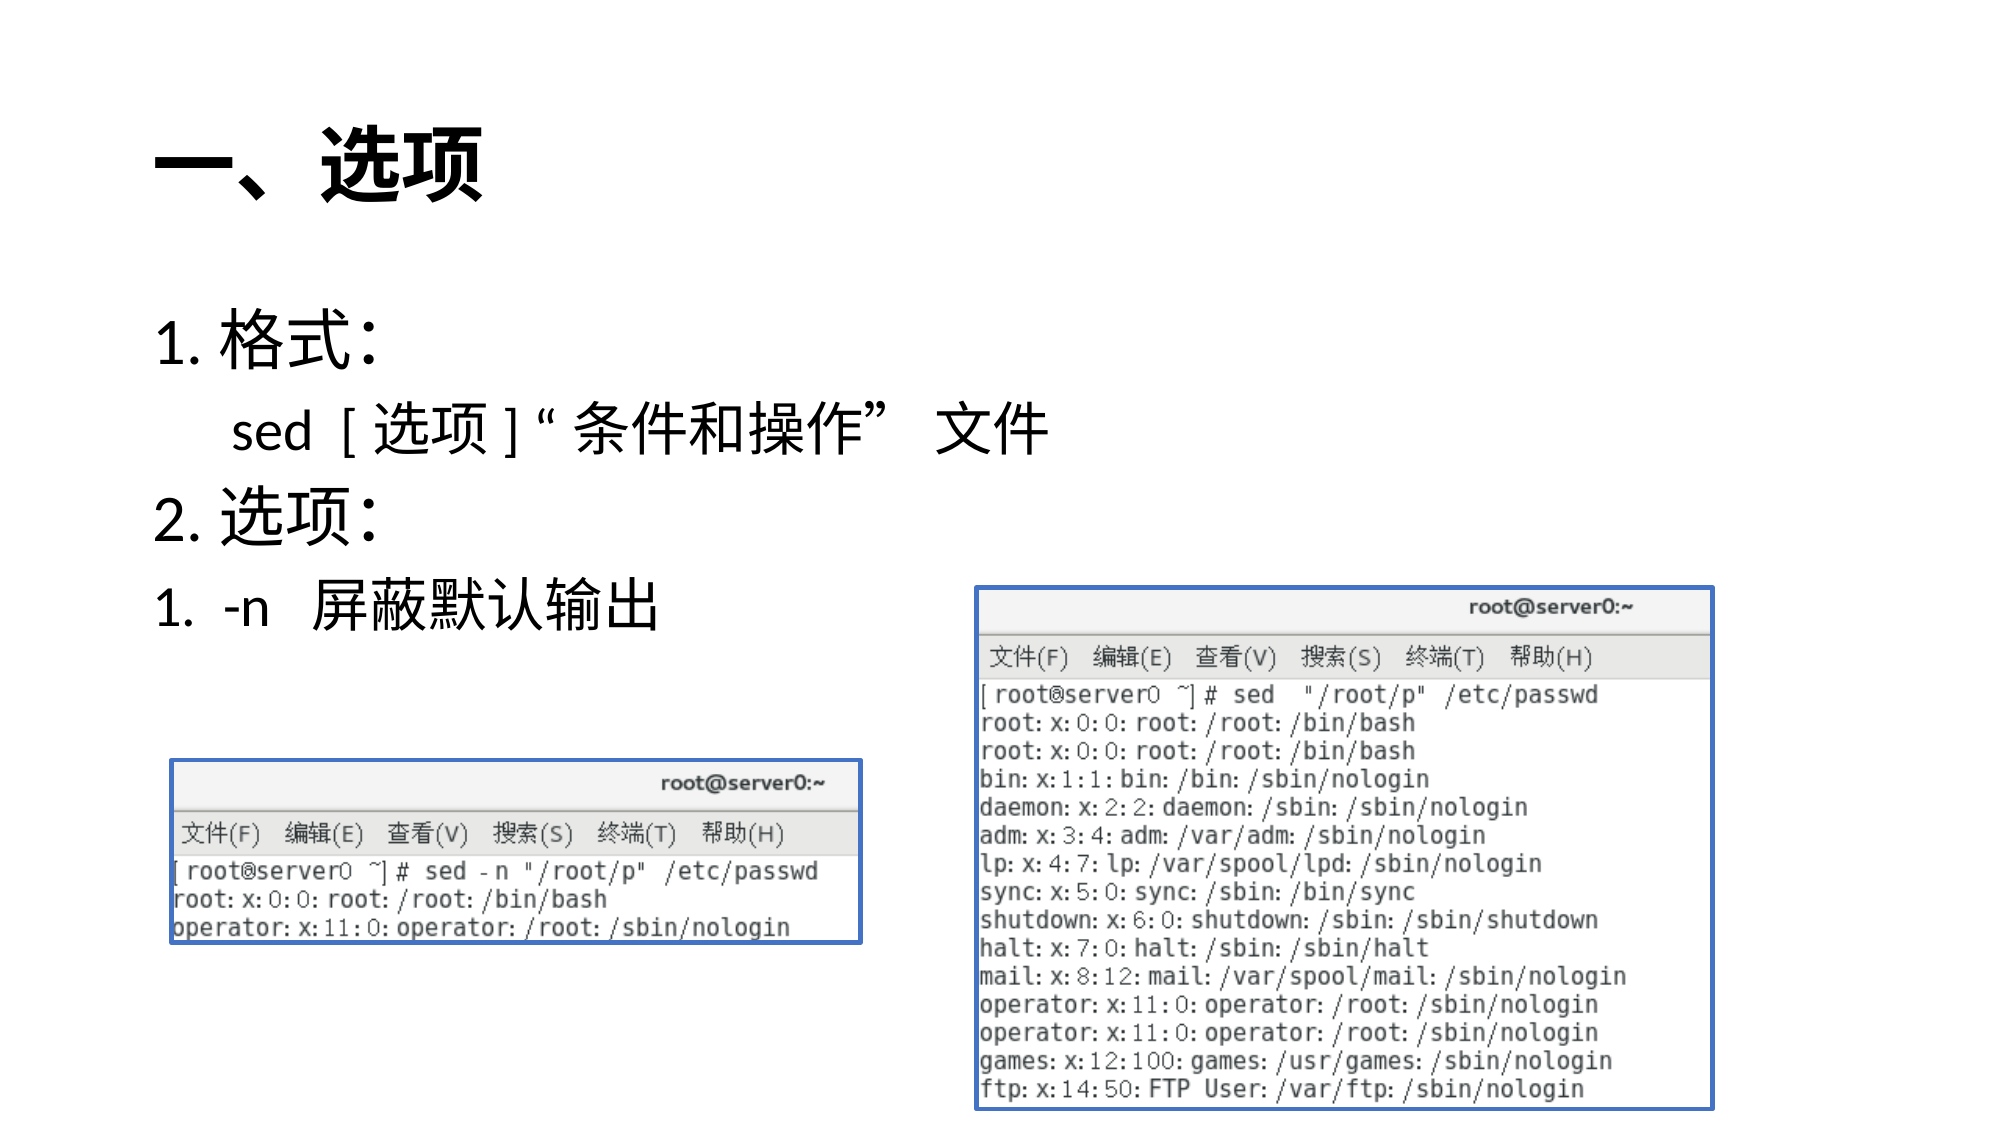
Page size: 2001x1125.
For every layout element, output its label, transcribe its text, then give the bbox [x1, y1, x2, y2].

picture [173, 762, 858, 941]
picture [978, 589, 1710, 1107]
list 1.格式： sed [选项] “条件和操作” 文件 2.选项： 1. -n 屏蔽默认输出 [137, 299, 1863, 1014]
title 一、选项 [137, 59, 1863, 278]
